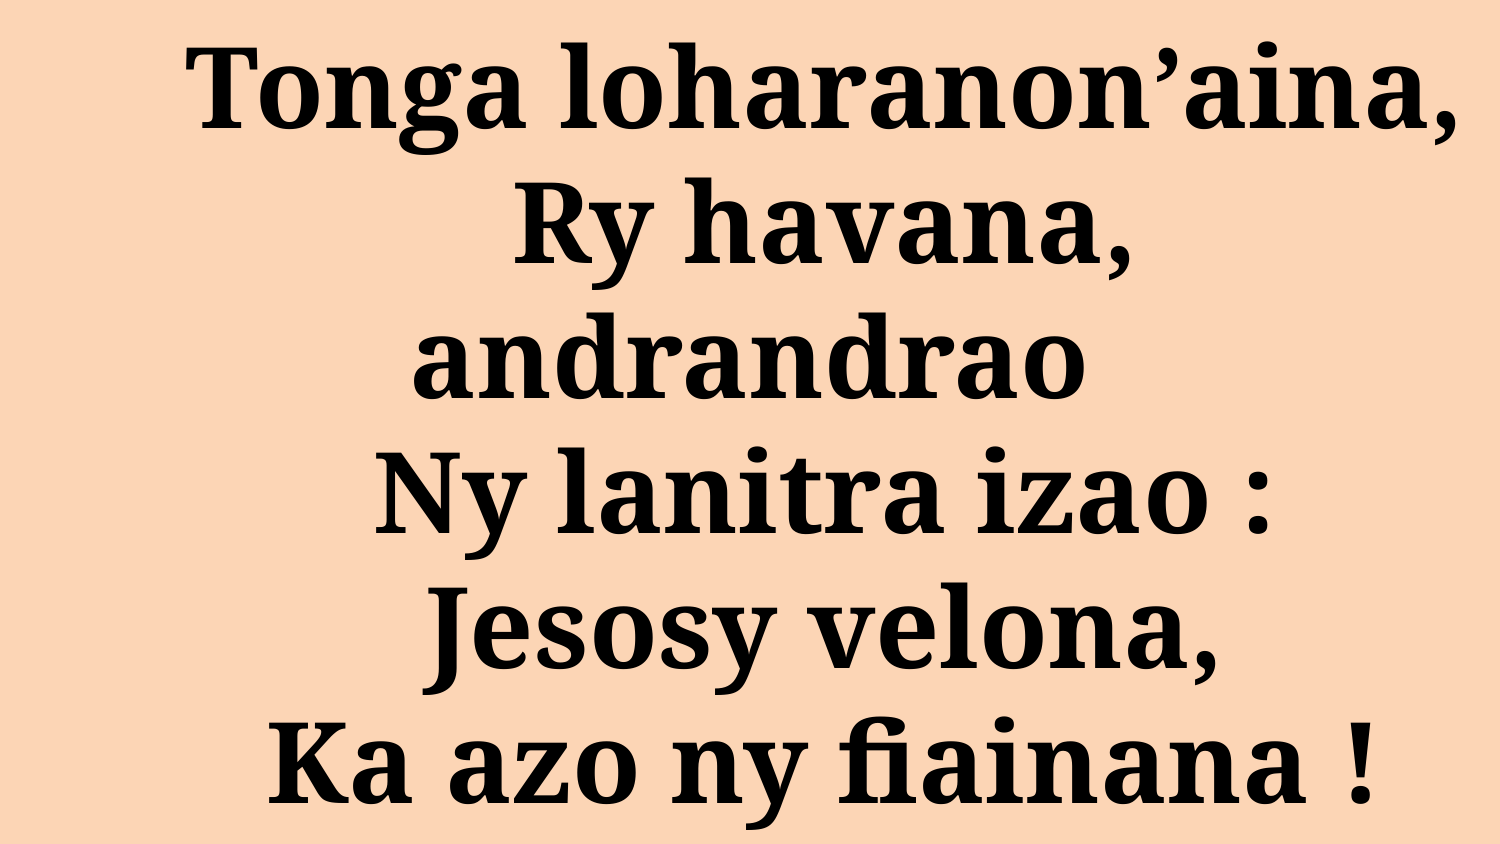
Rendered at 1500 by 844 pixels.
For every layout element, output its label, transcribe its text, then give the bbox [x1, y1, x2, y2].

title Tonga loharanon’aina, Ry havana, andrandrao Ny lanitra izao : Jesosy velona, Ka azo ny fiainana ! [0, 8, 1500, 844]
